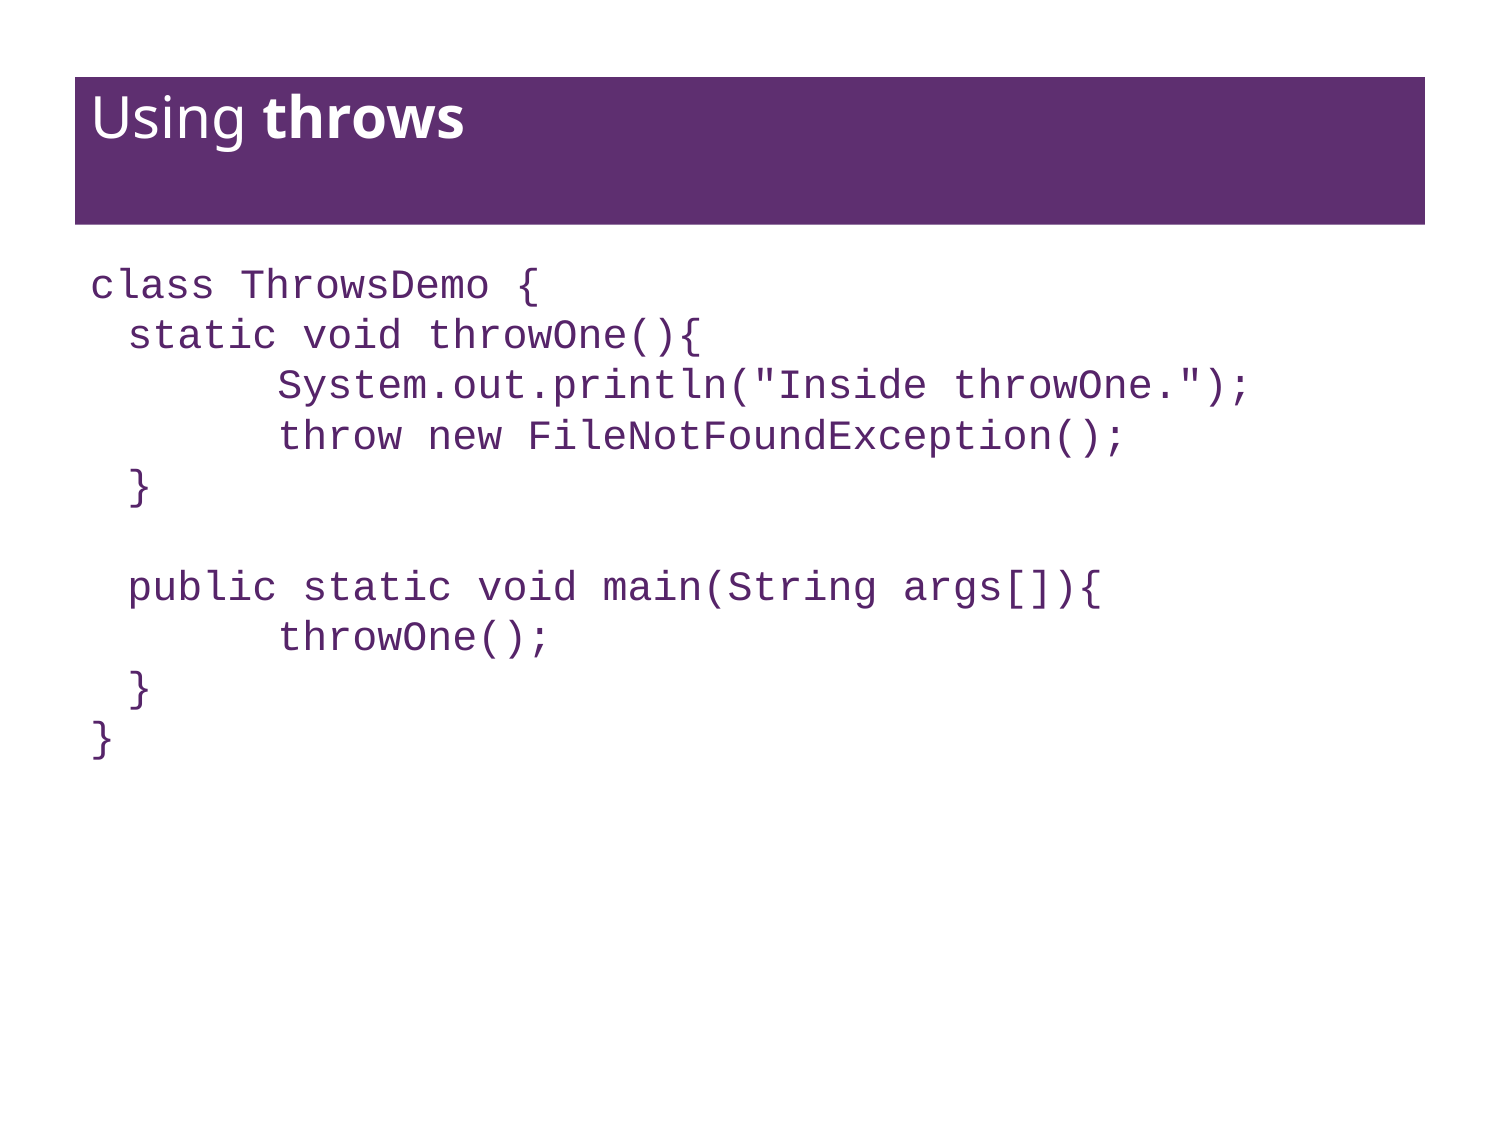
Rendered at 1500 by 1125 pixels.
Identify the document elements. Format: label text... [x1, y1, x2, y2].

list class ThrowsDemo { static void throwOne(){ System.out.println("Inside throwOne."); throw new FileNotFoundException(); } public static void main(String args[]){ throwOne(); } } [74, 258, 1426, 1087]
title Using throws [74, 76, 1426, 225]
